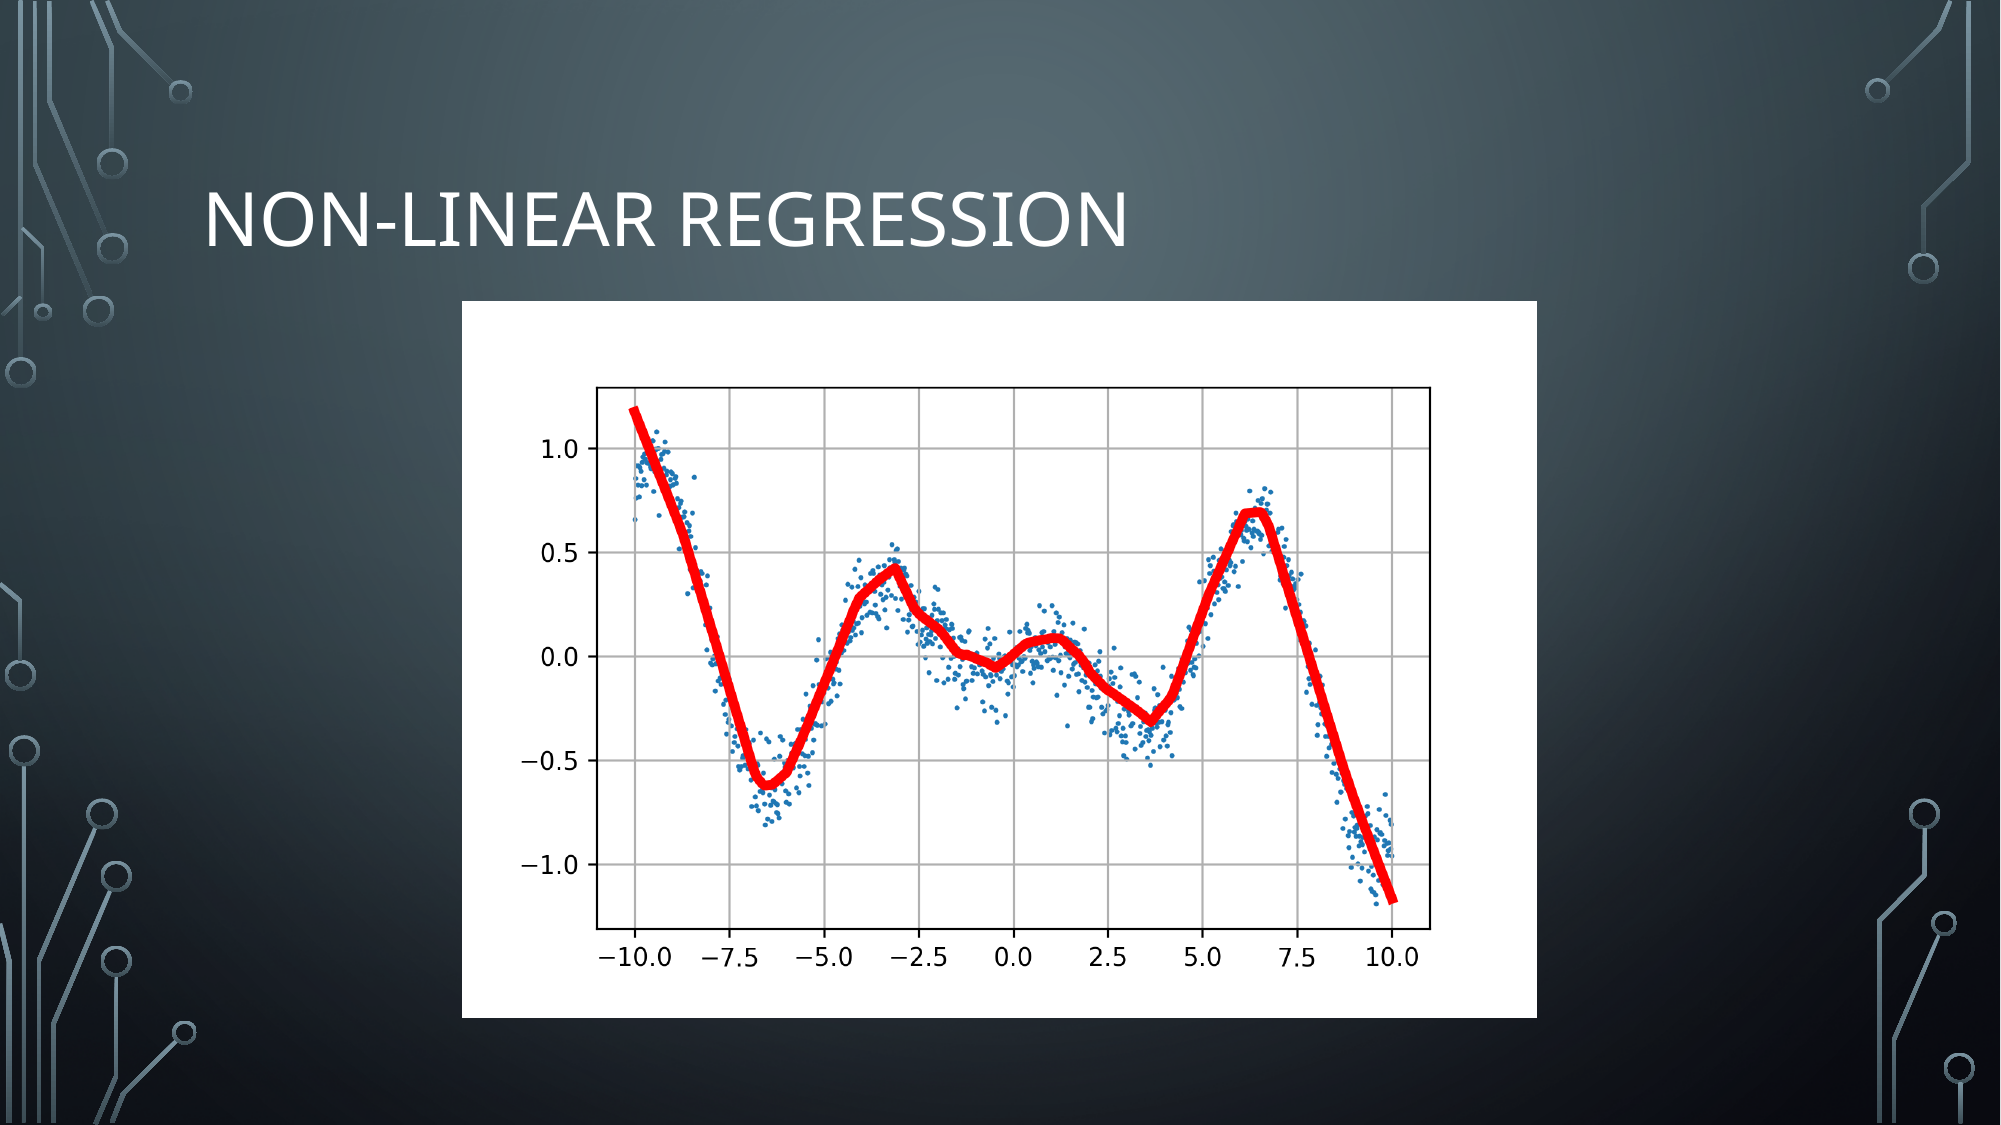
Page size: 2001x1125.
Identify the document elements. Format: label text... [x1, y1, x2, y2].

title Non-linear Regression [187, 101, 1813, 344]
picture [462, 301, 1538, 1018]
